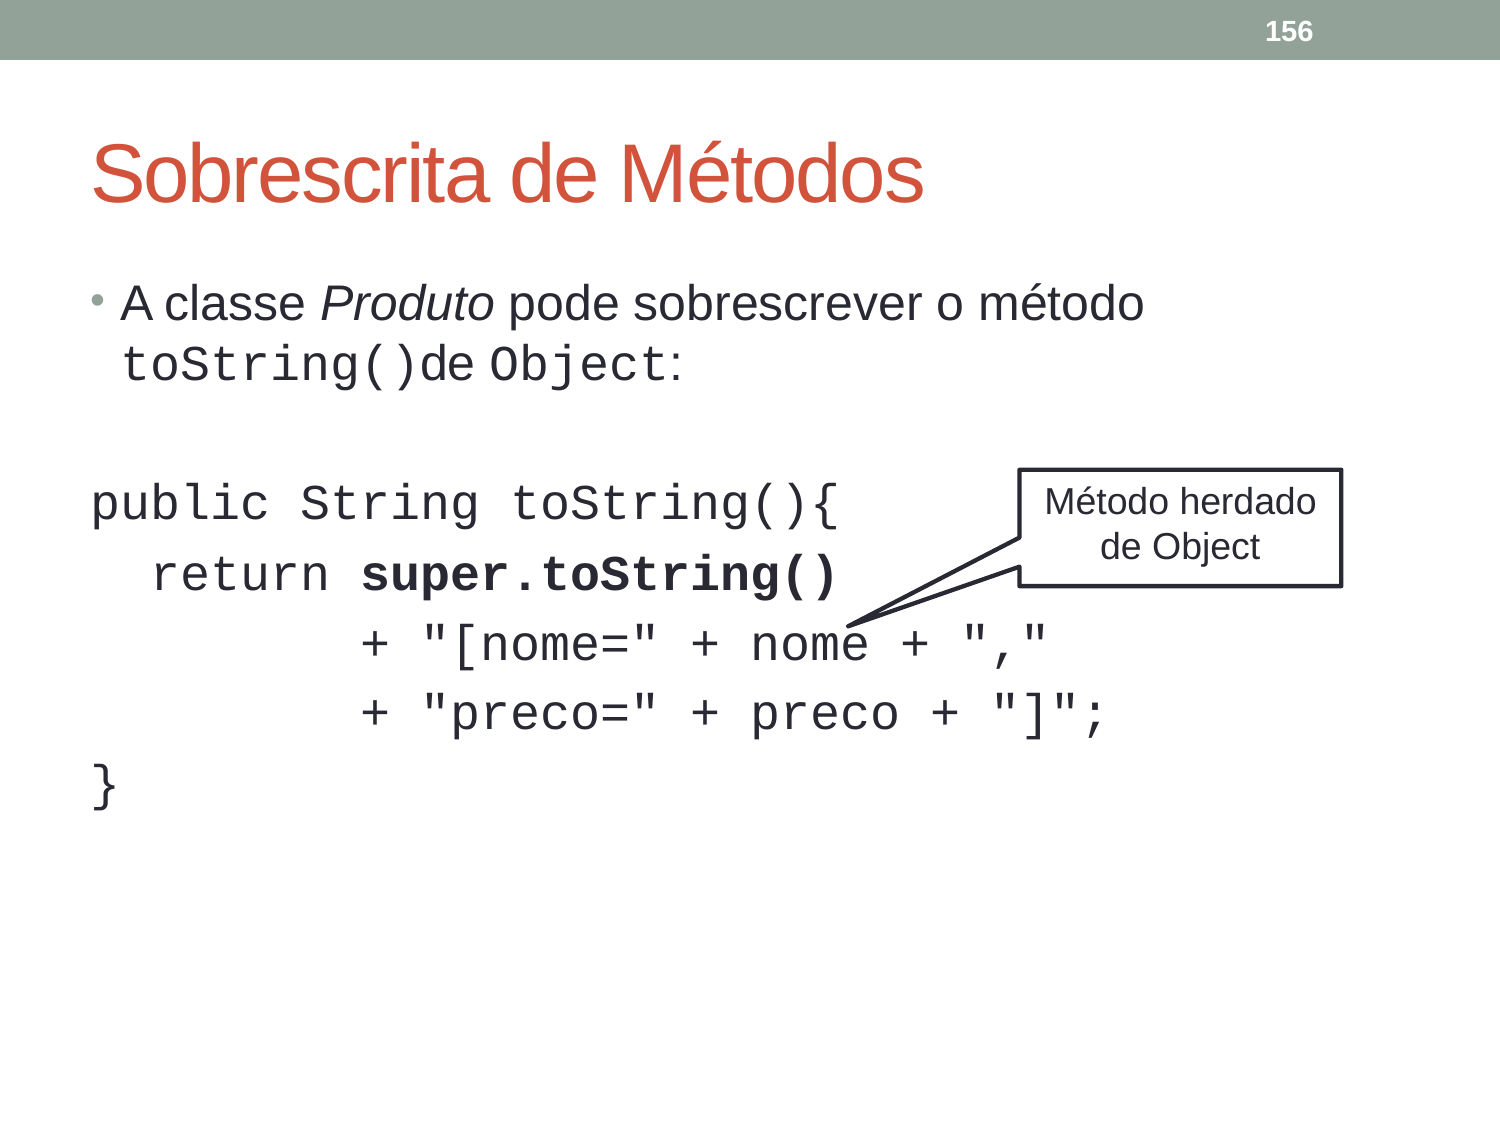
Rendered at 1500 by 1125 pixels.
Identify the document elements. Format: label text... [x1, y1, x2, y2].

slide_number 156 [1250, 3, 1425, 57]
text_box Método herdado de Object [846, 467, 1344, 629]
list A classe Produto pode sobrescrever o método toString()de Object: public String toString(){ return super.toString() + "[nome=" + nome + "," + "preco=" + preco + "]"; } [75, 262, 1425, 1063]
title Sobrescrita de Métodos [75, 87, 1425, 250]
